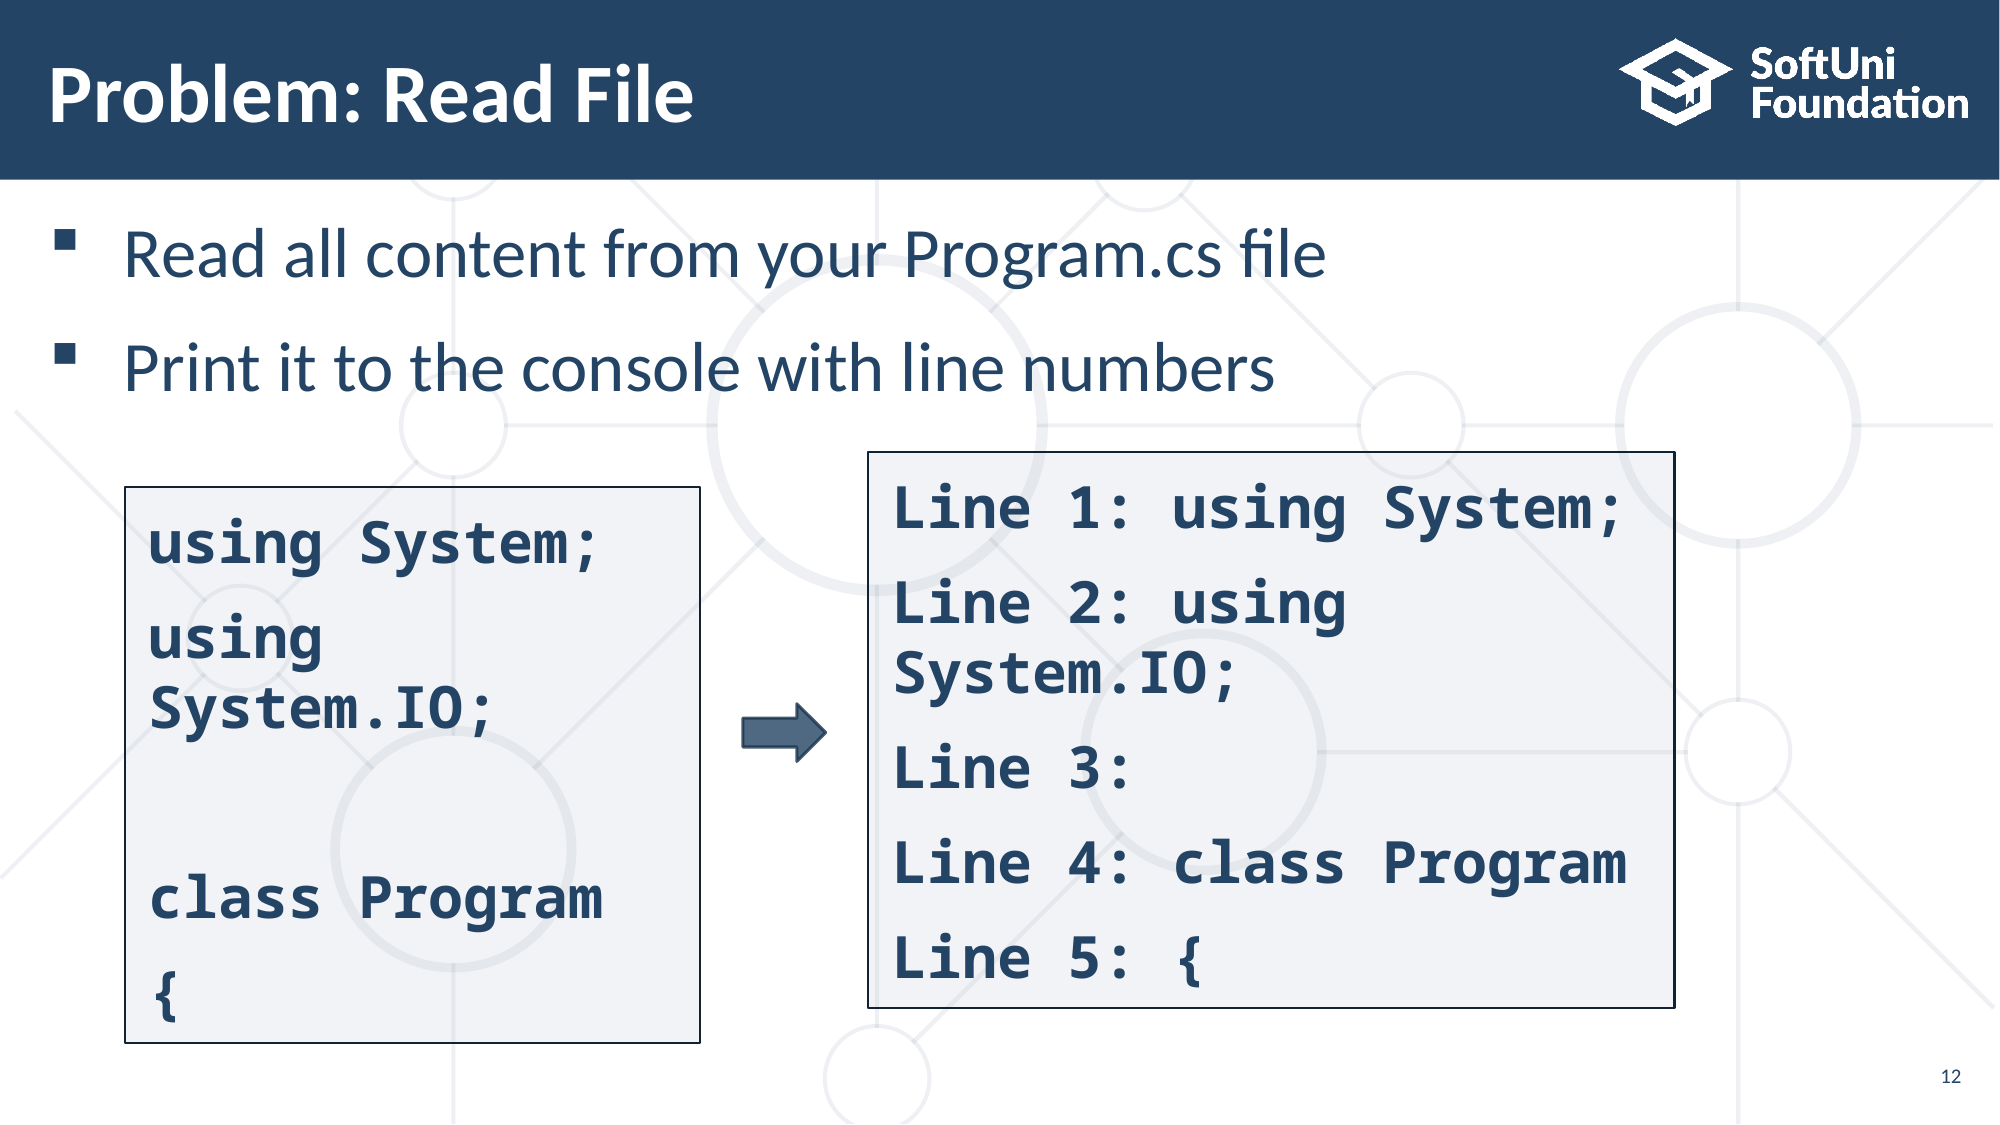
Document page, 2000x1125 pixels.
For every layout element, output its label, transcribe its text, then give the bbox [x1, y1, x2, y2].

slide_number 12 [1896, 1049, 1968, 1101]
text_box using System; using System.IO; class Program { [124, 487, 700, 1043]
picture [1618, 38, 1968, 126]
text_box Line 1: using System; Line 2: using System.IO; Line 3: Line 4: class Program Line 5: { [868, 452, 1675, 1008]
title Problem: Read File [31, 16, 1591, 162]
list Read all content from your Program.cs file Print it to the console with line numbers [31, 196, 1970, 1050]
text_box [740, 701, 828, 764]
